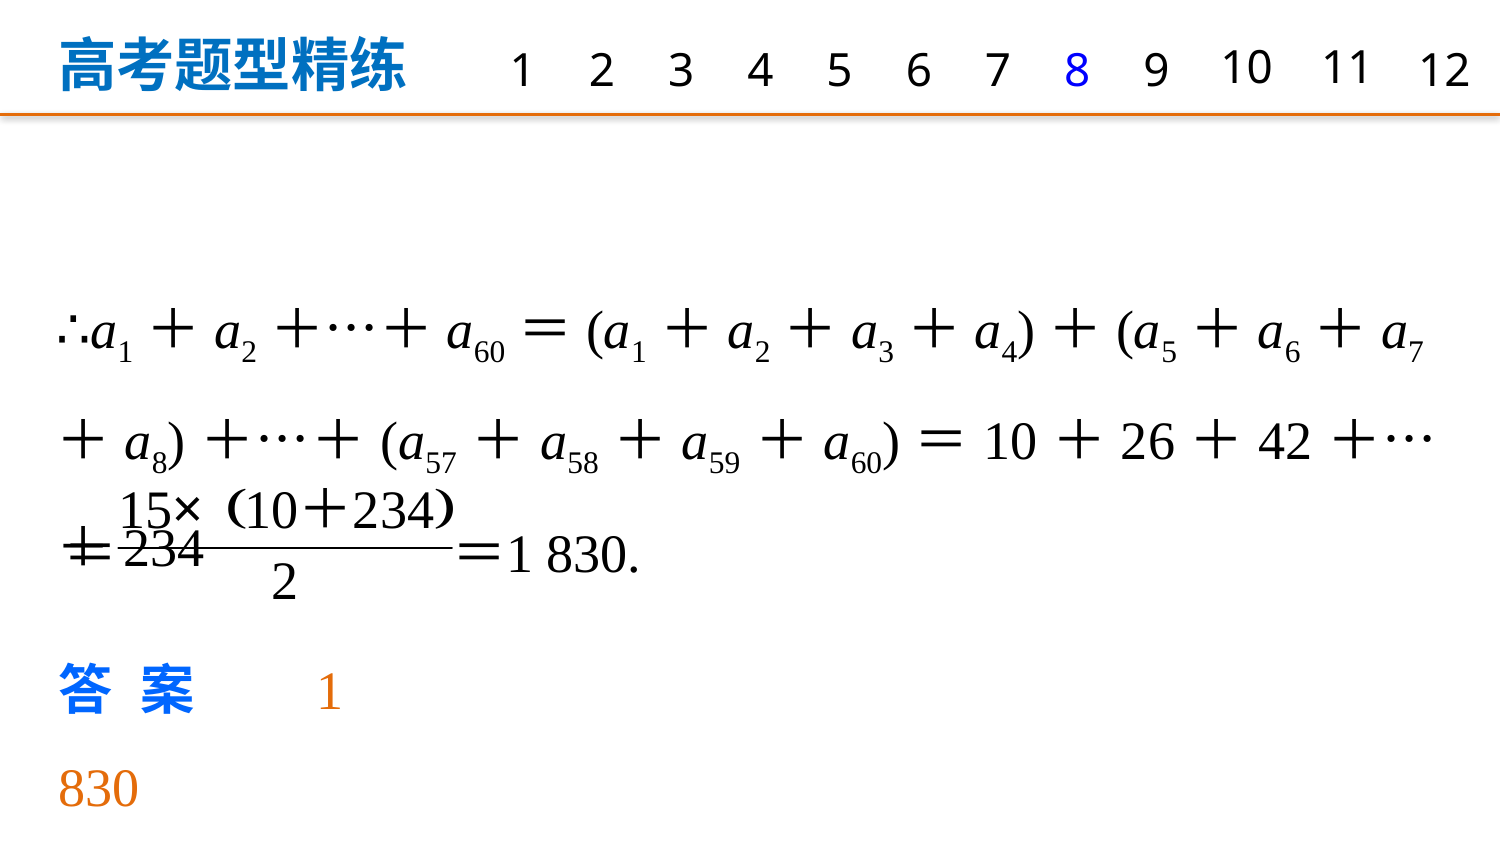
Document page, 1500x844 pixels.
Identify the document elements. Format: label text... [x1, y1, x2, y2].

text_box 高考题型精练 [43, 20, 423, 105]
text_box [63, 461, 887, 631]
text_box 1 [488, 36, 558, 106]
text_box 8 [1042, 36, 1113, 106]
text_box 4 [725, 36, 796, 106]
text_box 6 [884, 36, 954, 106]
text_box 3 [646, 36, 716, 106]
text_box 7 [963, 36, 1033, 106]
text_box 5 [804, 36, 875, 106]
text_box 11 [1301, 36, 1394, 101]
text_box 答案 1 830 [43, 615, 359, 728]
text_box 12 [1402, 36, 1486, 106]
text_box 10 [1201, 36, 1293, 101]
text_box 9 [1121, 36, 1192, 106]
text_box ∴a1＋a2＋…＋a60＝(a1＋a2＋a3＋a4)＋(a5＋a6＋a7＋a8)＋…＋(a57＋a58＋a59＋a60)＝10＋26＋42＋…＋234 [41, 250, 1452, 585]
text_box 2 [567, 36, 637, 106]
